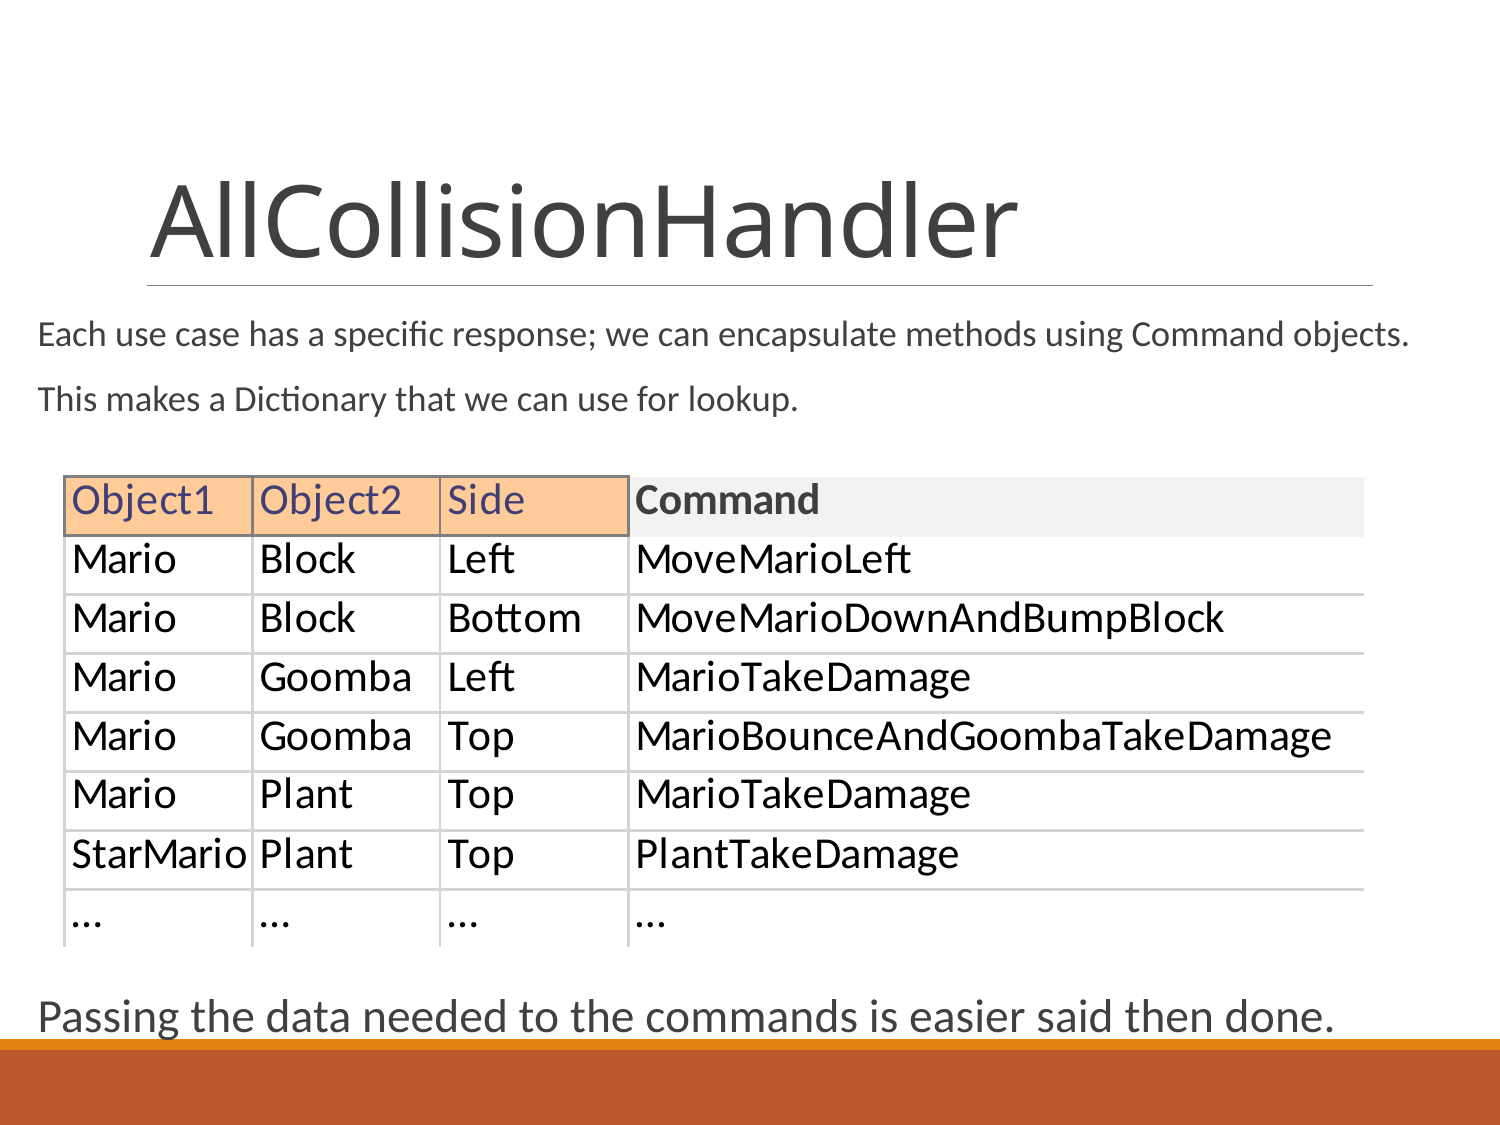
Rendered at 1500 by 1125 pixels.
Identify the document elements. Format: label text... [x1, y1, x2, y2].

list Each use case has a specific response; we can encapsulate methods using Command objects. This makes a Dictionary that we can use for lookup. Passing the data needed to the commands is easier said then done. [37, 307, 1425, 1062]
picture [62, 474, 1368, 951]
title AllCollisionHandler [135, 47, 1373, 285]
